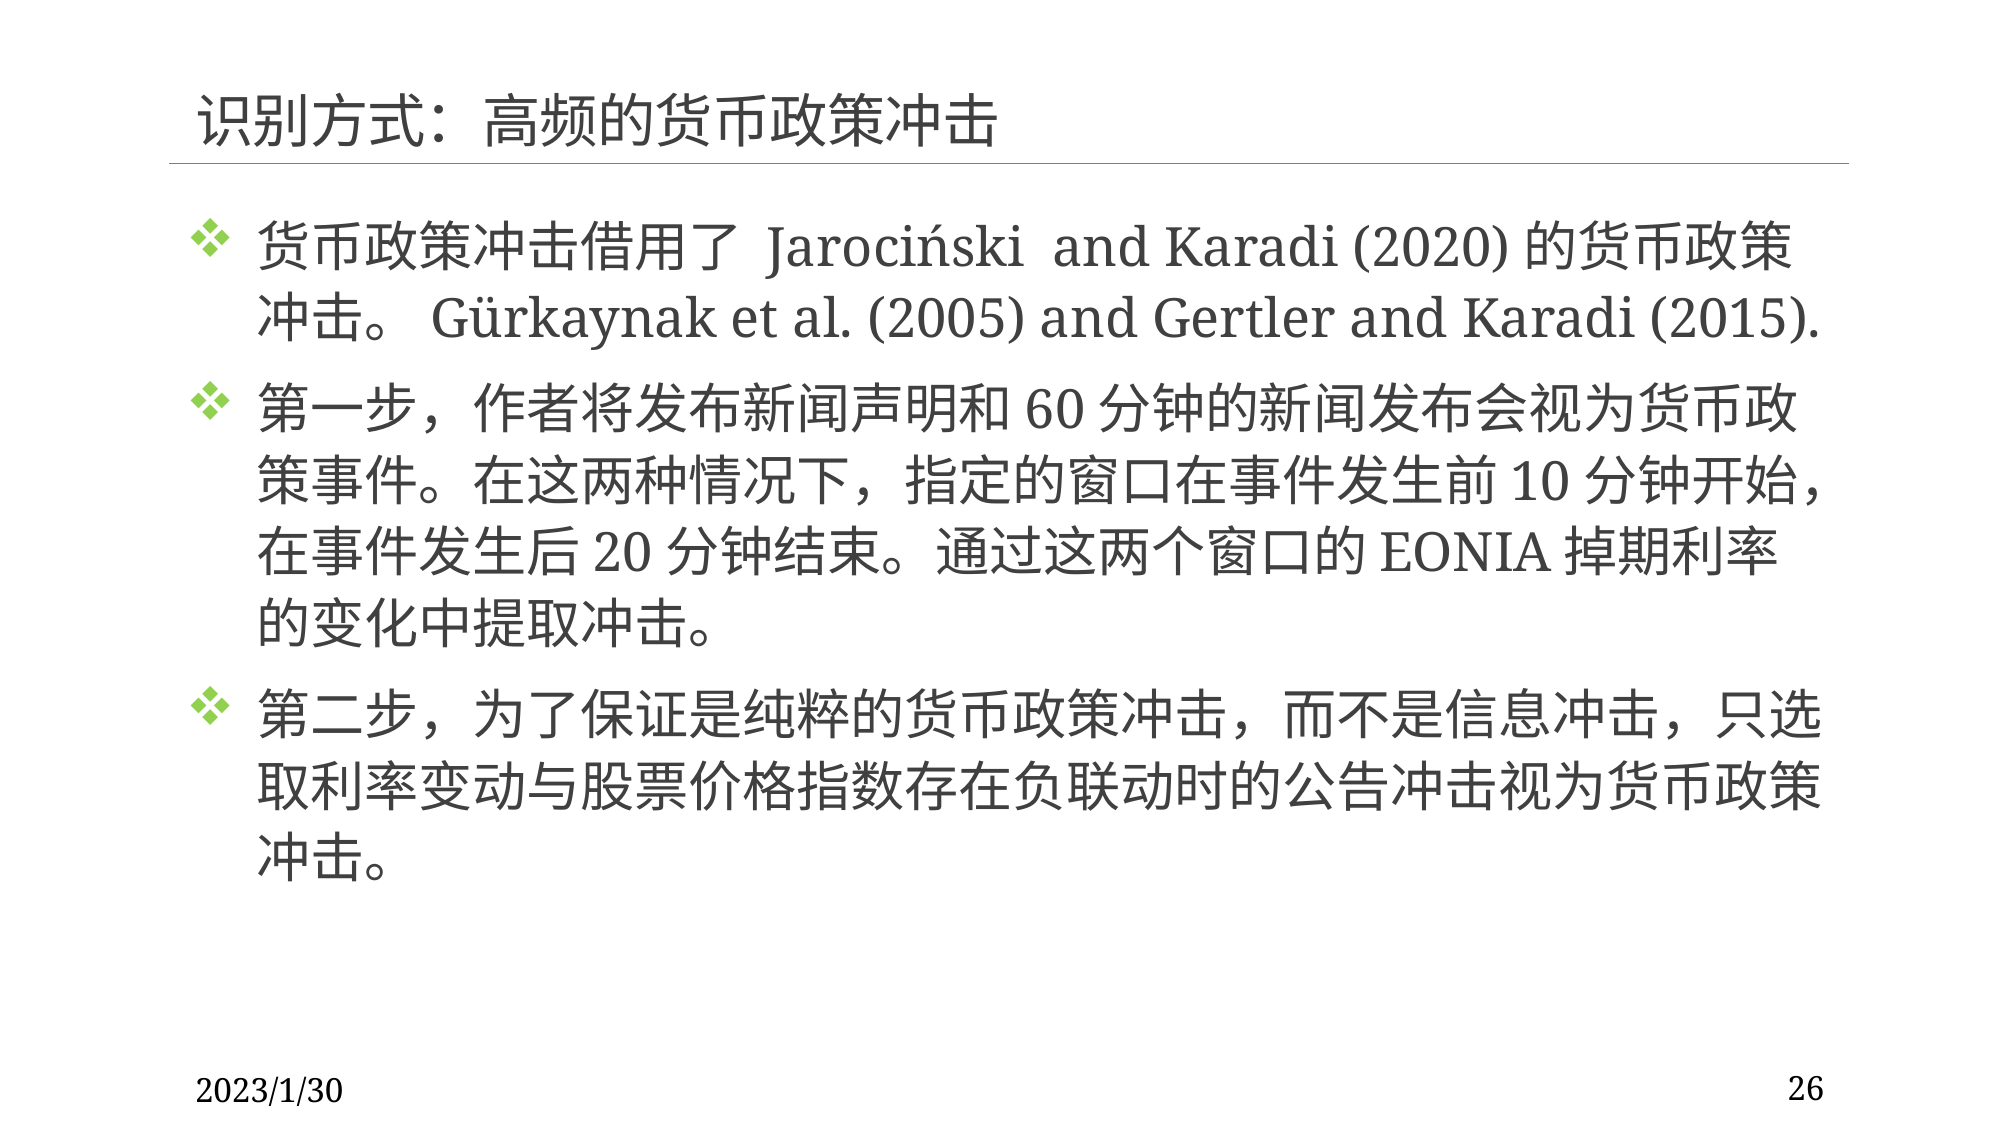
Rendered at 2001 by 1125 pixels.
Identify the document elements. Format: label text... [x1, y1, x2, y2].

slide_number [180, 1059, 495, 1120]
slide_number 26 [1624, 1059, 1840, 1120]
list 货币政策冲击借用了 Jarociński and Karadi (2020)的货币政策冲击。Gürkaynak et al. (2005) and Gertler and Karadi (2015). 第一步，作者将发布新闻声明和60分钟的新闻发布会视为货币政策事件。在这两种情况下，指定的窗口在事件发生前10分钟开始，在事件发生后20分钟结束。通过这两个窗口的EONIA掉期利率的变化中提取冲击。 第二步，为了保证是纯粹的货币政策冲击，而不是信息冲击，只选取利率变动与股票价格指数存在负联动时的公告冲击视为货币政策冲击。 [180, 198, 1830, 963]
title 识别方式：高频的货币政策冲击 [180, 47, 1830, 162]
